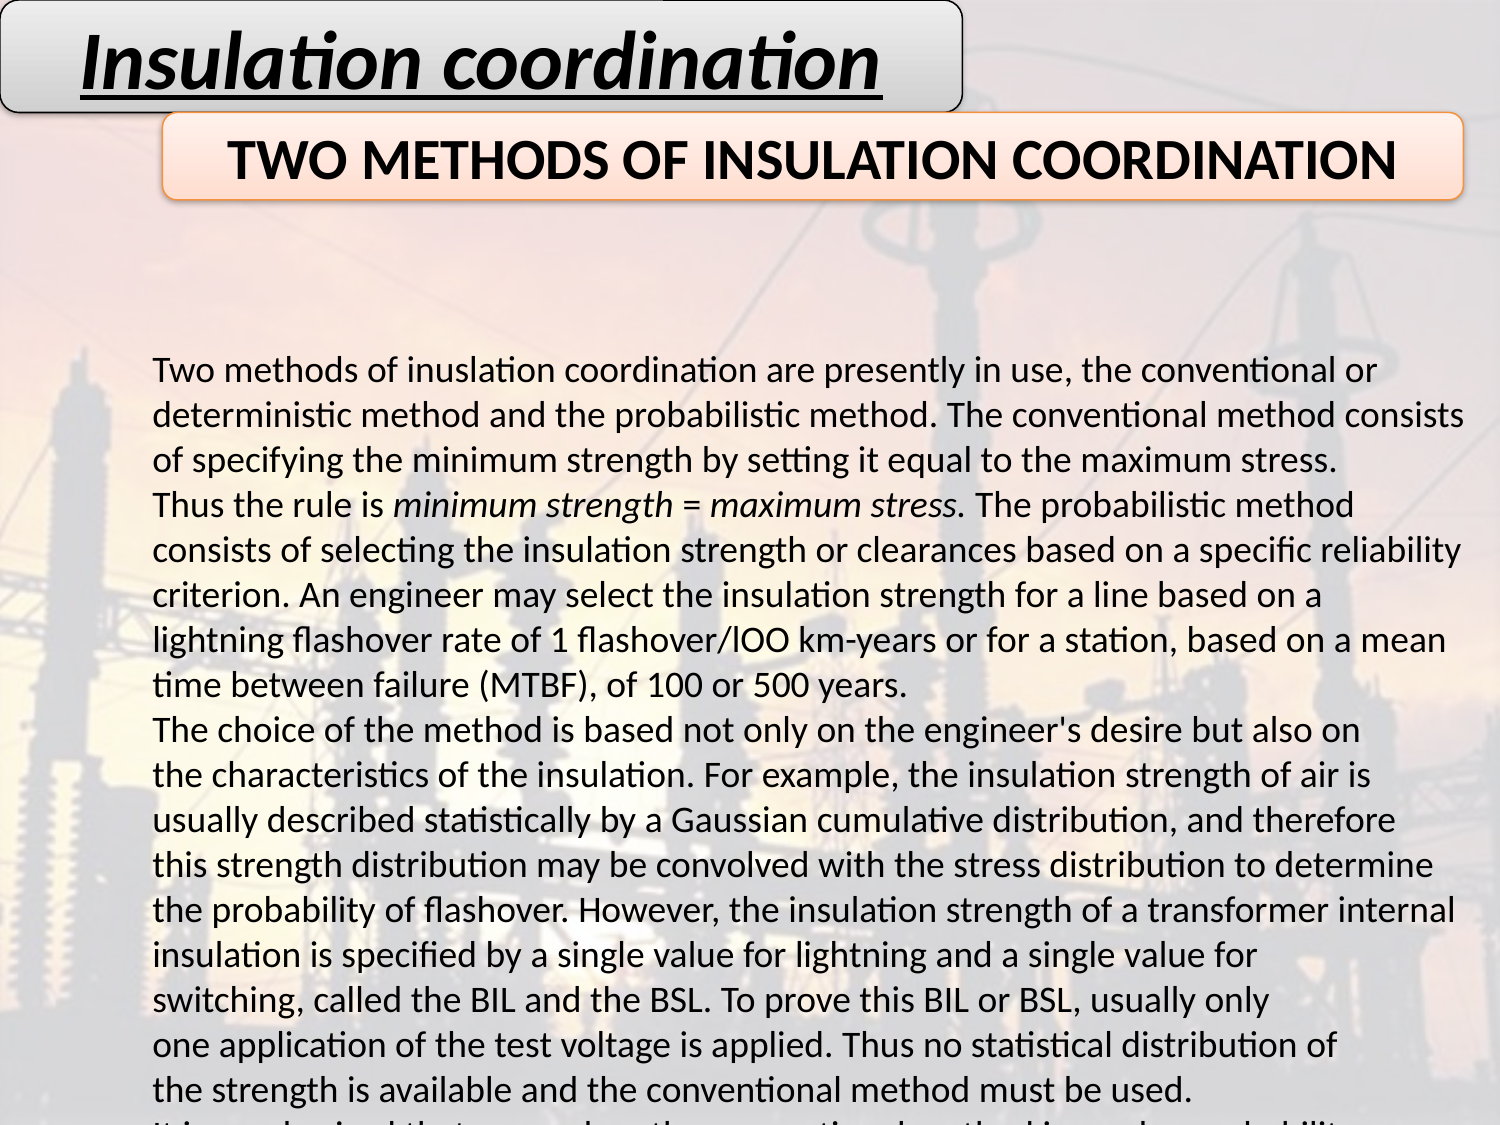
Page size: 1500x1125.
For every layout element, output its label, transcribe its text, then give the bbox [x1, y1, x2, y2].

text_box Two methods of inuslation coordination are presently in use, the conventional or deterministic method and the probabilistic method. The conventional method consists of specifying the minimum strength by setting it equal to the maximum stress. Thus the rule is minimum strength = maximum stress. The probabilistic method consists of selecting the insulation strength or clearances based on a specific reliability criterion. An engineer may select the insulation strength for a line based on a lightning flashover rate of 1 flashover/lOO km-years or for a station, based on a mean time between failure (MTBF), of 100 or 500 years. The choice of the method is based not only on the engineer's desire but also on the characteristics of the insulation. For example, the insulation strength of air is usually described statistically by a Gaussian cumulative distribution, and therefore this strength distribution may be convolved with the stress distribution to determine the probability of flashover. However, the insulation strength of a transformer internal insulation is specified by a single value for lightning and a single value for switching, called the BIL and the BSL. To prove this BIL or BSL, usually only one application of the test voltage is applied. Thus no statistical distribution of the strength is available and the conventional method must be used. It is emphasized that even when the conventional method is used, a probability of failure or flashover exists. That is, there is a probability attached to the conventional method although it is not evaluated. [137, 337, 1500, 1125]
text_box Insulation coordination [0, 0, 964, 114]
text_box TWO METHODS OF INSULATION COORDINATION [161, 111, 1465, 201]
